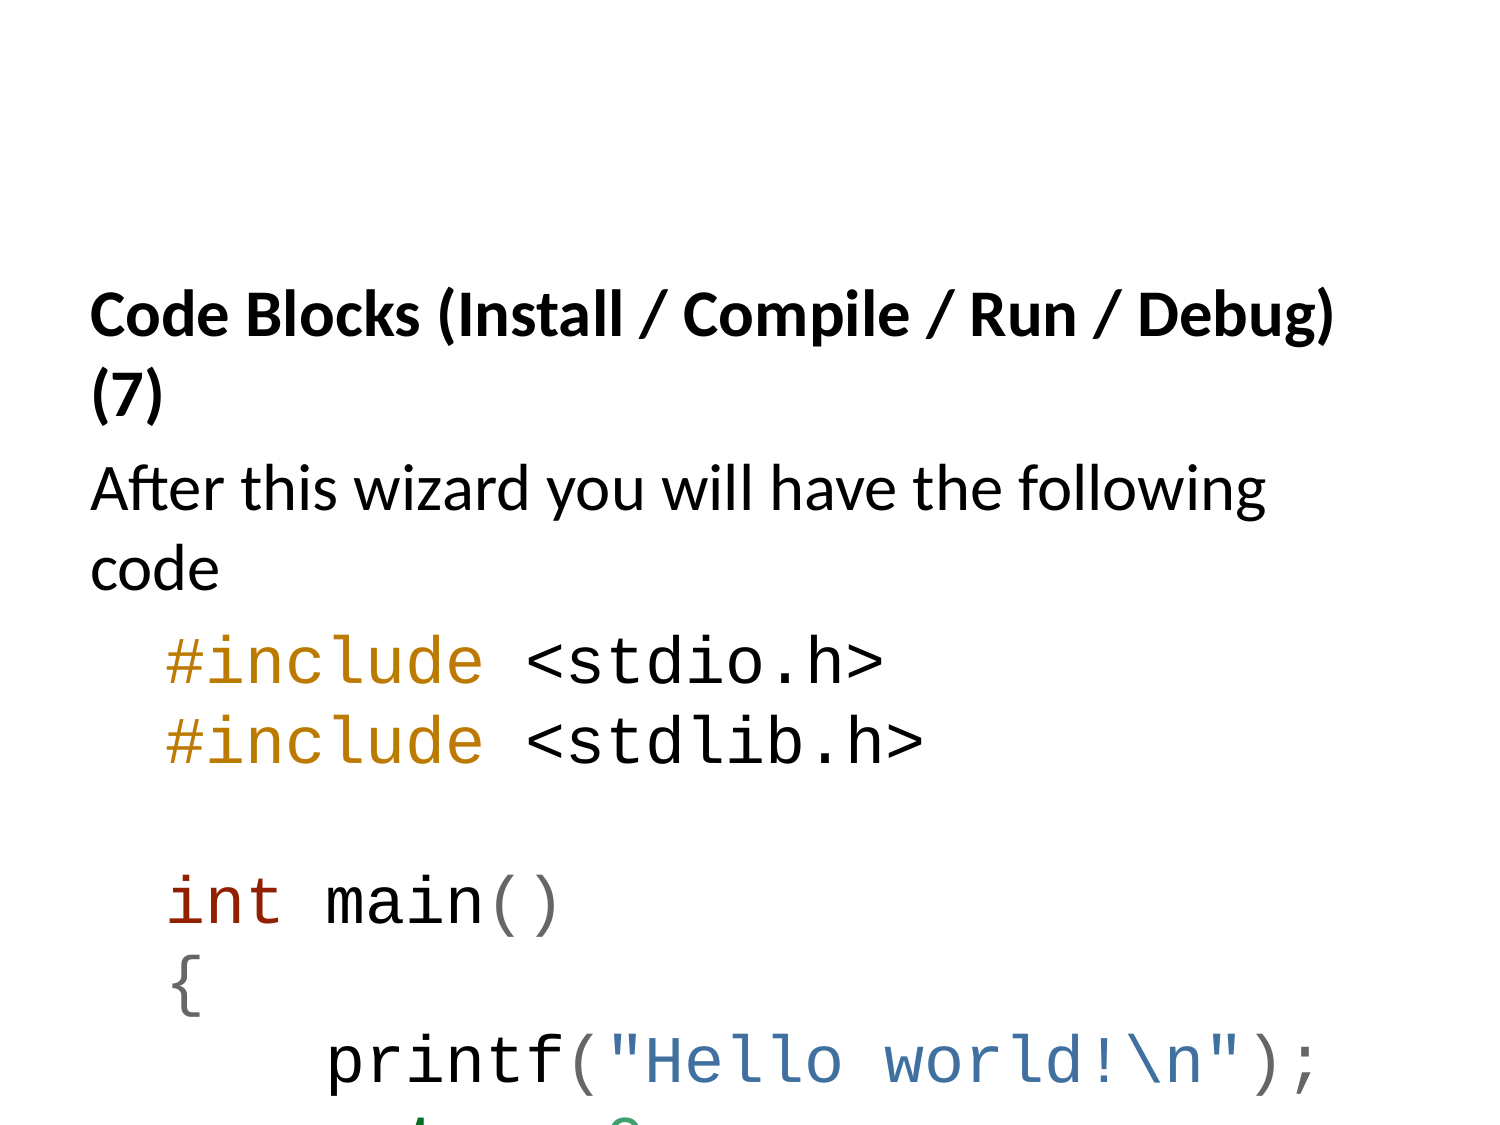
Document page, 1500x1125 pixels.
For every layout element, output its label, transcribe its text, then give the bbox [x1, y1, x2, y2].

list Code Blocks (Install / Compile / Run / Debug) (7) After this wizard you will have the following code #include <stdio.h> #include <stdlib.h> int main() { printf("Hello world!\n"); return 0; } [75, 262, 1425, 1005]
